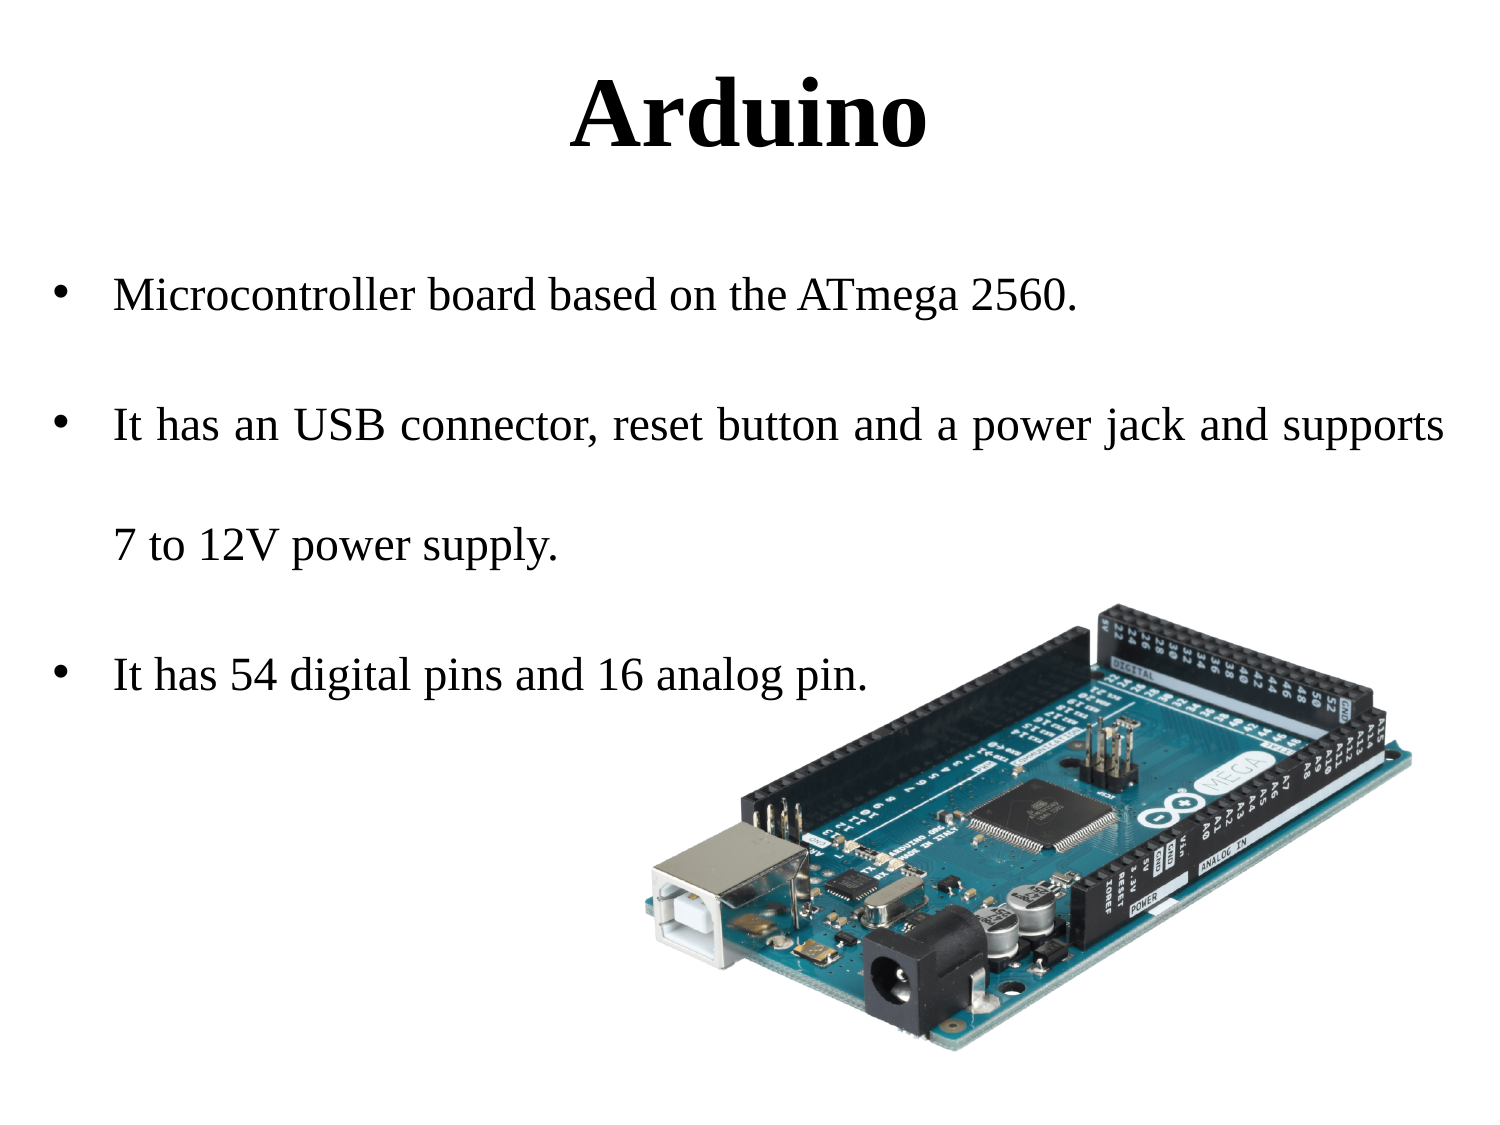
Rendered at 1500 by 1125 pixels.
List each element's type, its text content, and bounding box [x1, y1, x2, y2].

list Microcontroller board based on the ATmega 2560. It has an USB connector, reset button and a power jack and supports 7 to 12V power supply. It has 54 digital pins and 16 analog pin. [37, 125, 1463, 713]
title Arduino [75, 24, 1425, 125]
picture [628, 599, 1430, 1059]
